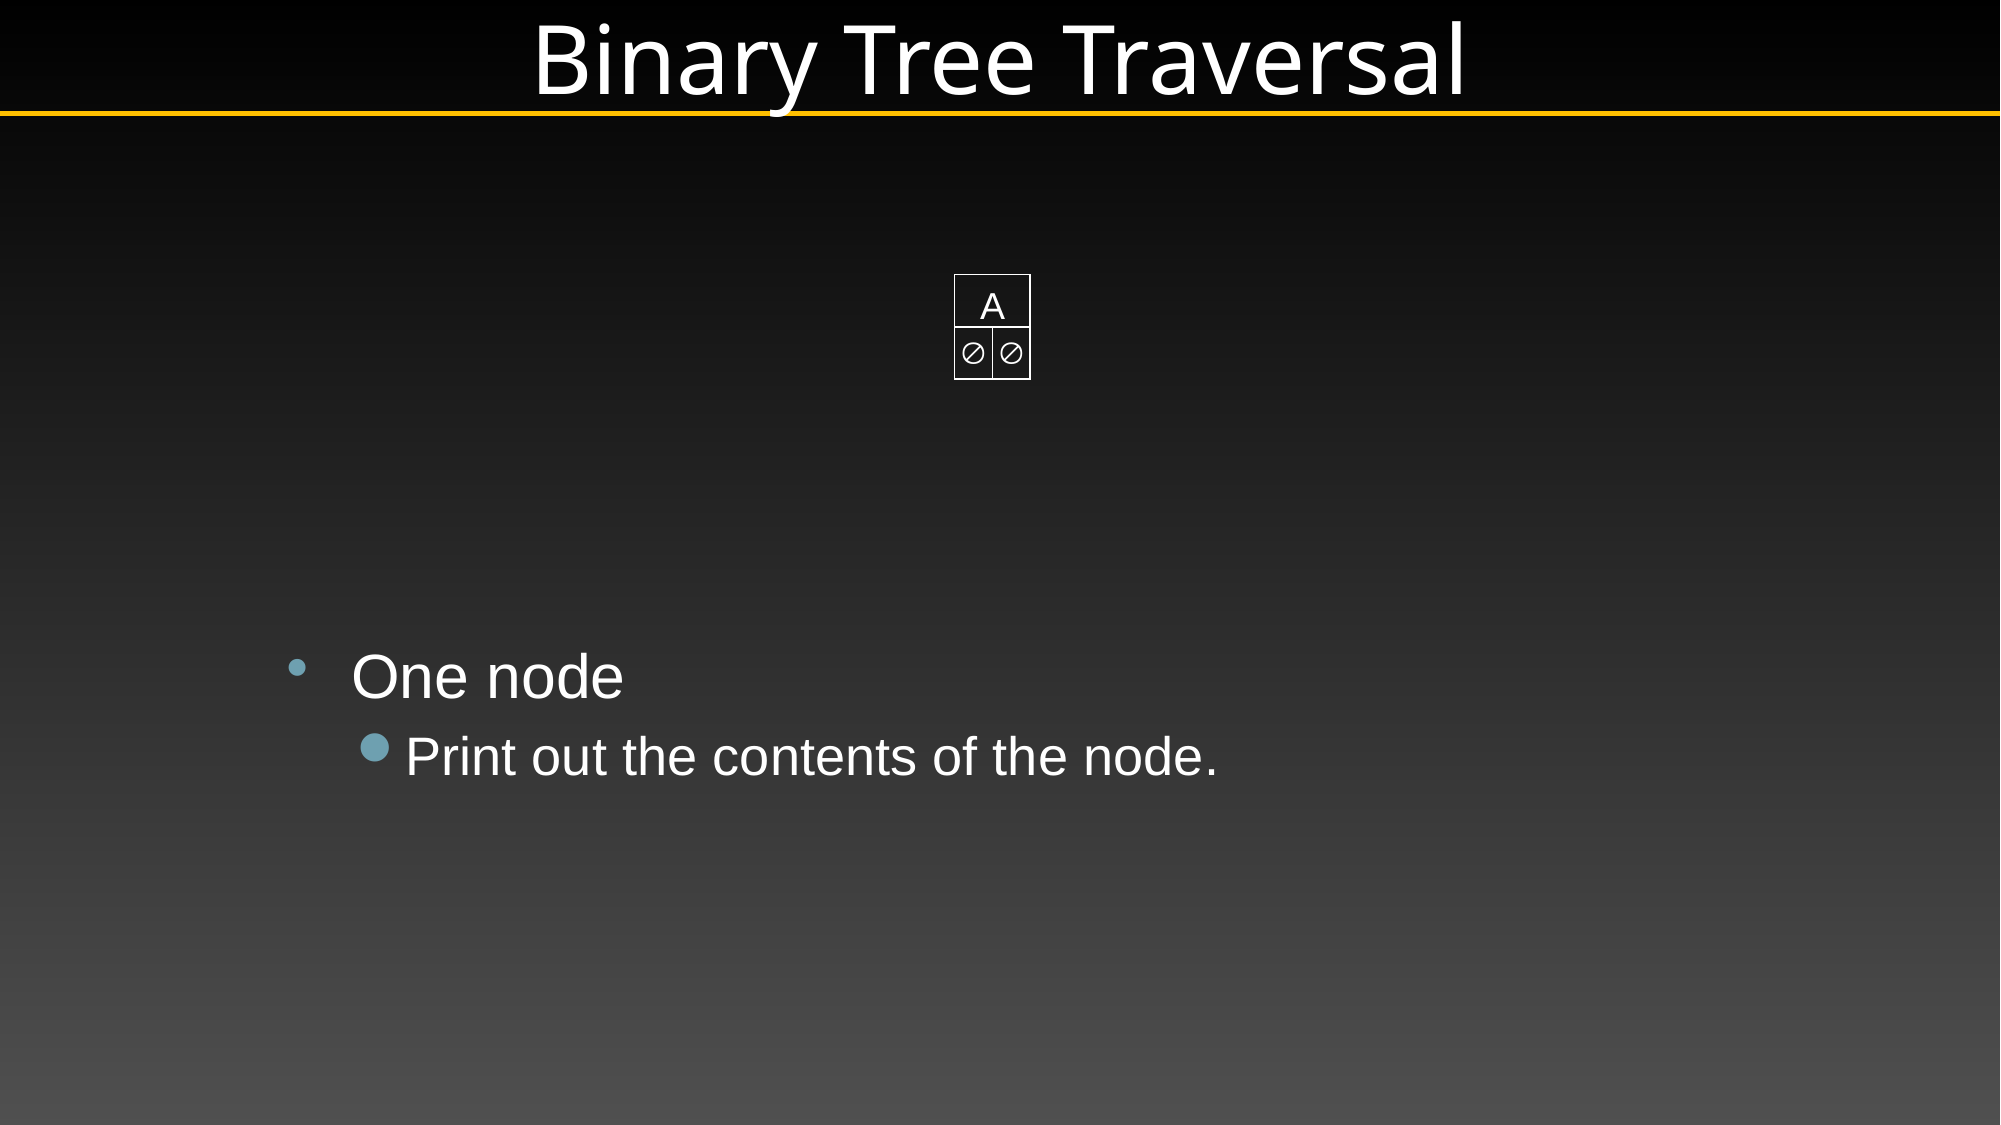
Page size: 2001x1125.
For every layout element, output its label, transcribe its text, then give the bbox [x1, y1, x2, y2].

text_box A   [954, 338, 992, 380]
list One node Print out the contents of the node. [267, 628, 1733, 977]
text_box A   [993, 338, 1031, 380]
title Binary Tree Traversal [249, 0, 1751, 113]
text_box A   [954, 274, 1031, 318]
